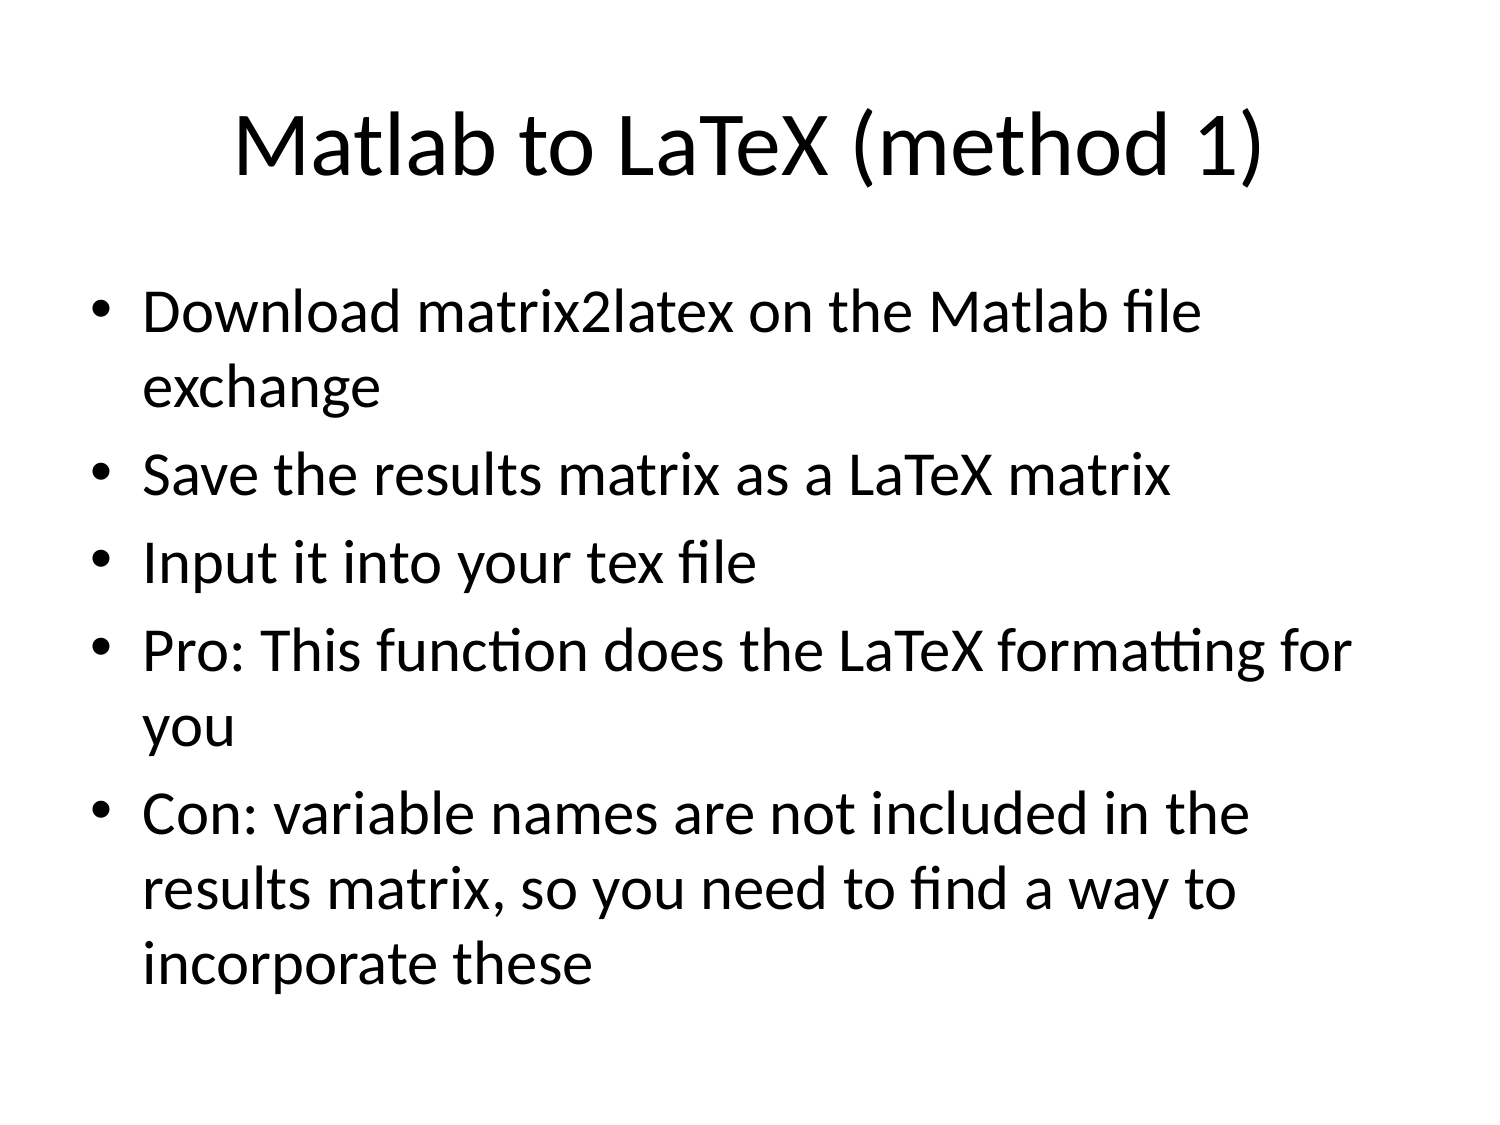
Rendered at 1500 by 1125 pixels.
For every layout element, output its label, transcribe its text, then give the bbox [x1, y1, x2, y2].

title Matlab to LaTeX (method 1) [75, 45, 1425, 233]
list Download matrix2latex on the Matlab file exchange Save the results matrix as a LaTeX matrix Input it into your tex file Pro: This function does the LaTeX formatting for you Con: variable names are not included in the results matrix, so you need to find a way to incorporate these [75, 262, 1425, 1005]
